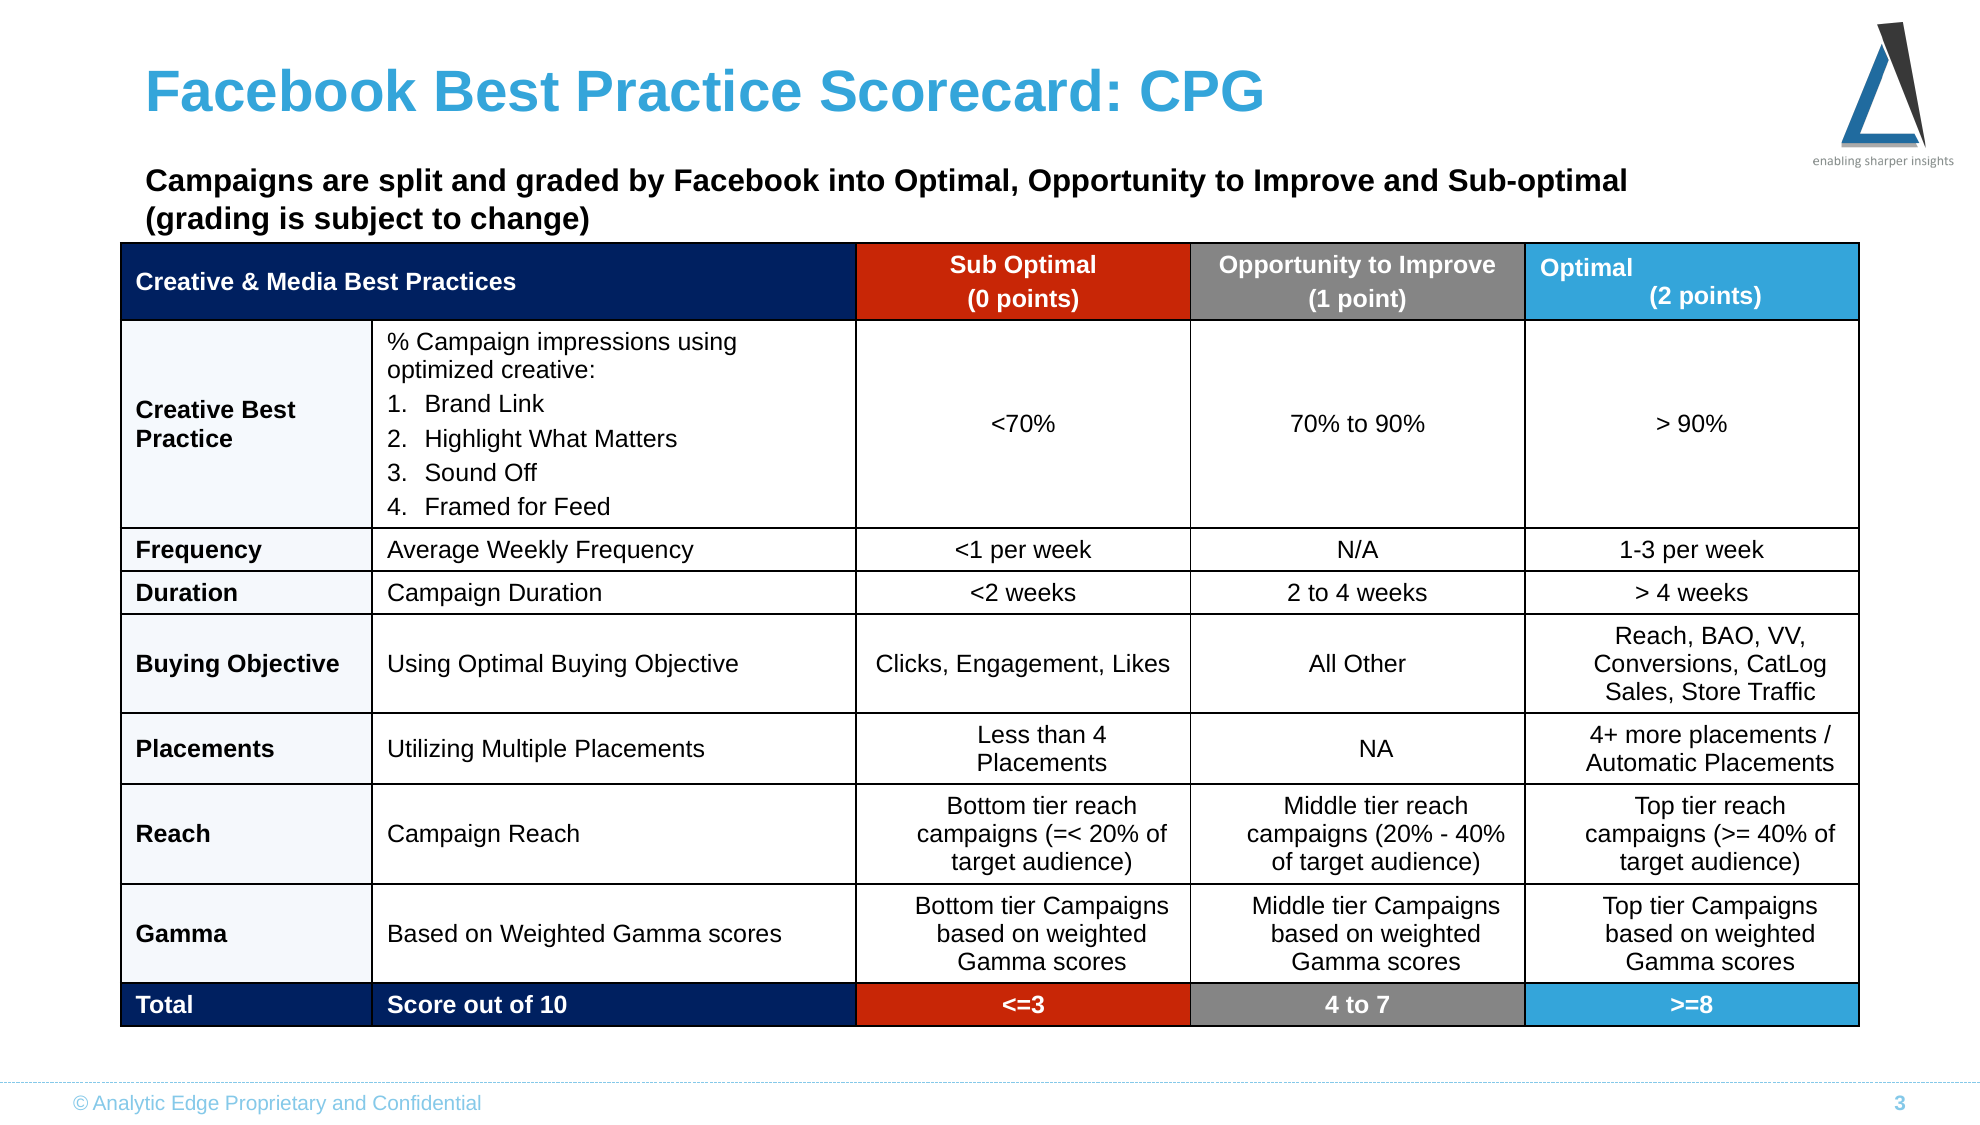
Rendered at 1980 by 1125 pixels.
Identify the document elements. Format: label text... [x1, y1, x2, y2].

table_cell >=8 [1526, 984, 1858, 1025]
table_cell % Campaign impressions using optimized creative: Brand Link Highlight What Matters Sound Off Framed for Feed [373, 321, 855, 527]
table_cell Less than 4 Placements [857, 714, 1190, 783]
table_cell Reach [122, 785, 371, 883]
table_cell NA [1191, 714, 1524, 783]
table_cell Gamma [122, 885, 371, 982]
table_cell Creative Best Practice [122, 321, 371, 527]
table_cell Frequency [122, 529, 371, 570]
table_header Optimal (2 points) [1526, 244, 1858, 319]
table_cell Clicks, Engagement, Likes [857, 615, 1190, 712]
table_cell Average Weekly Frequency [373, 529, 855, 570]
table_cell Middle tier Campaigns based on weighted Gamma scores [1191, 885, 1524, 982]
table_cell 1-3 per week [1526, 529, 1858, 570]
table_cell Bottom tier Campaigns based on weighted Gamma scores [857, 885, 1190, 982]
table_cell Using Optimal Buying Objective [373, 615, 855, 712]
table_cell Top tier reach campaigns (>= 40% of target audience) [1526, 785, 1858, 883]
table_cell Campaign Reach [373, 785, 855, 883]
table_cell Based on Weighted Gamma scores [373, 885, 855, 982]
table_cell 4+ more placements / Automatic Placements [1526, 714, 1858, 783]
table_cell All Other [1191, 615, 1524, 712]
table_header Sub Optimal (0 points) [857, 244, 1190, 319]
table_cell <1 per week [857, 529, 1190, 570]
table_cell Top tier Campaigns based on weighted Gamma scores [1526, 885, 1858, 982]
table_cell 2 to 4 weeks [1191, 572, 1524, 613]
table_cell Reach, BAO, VV, Conversions, CatLog Sales, Store Traffic [1526, 615, 1858, 712]
table_cell Bottom tier reach campaigns (=< 20% of target audience) [857, 785, 1190, 883]
table_cell Middle tier reach campaigns (20% - 40% of target audience) [1191, 785, 1524, 883]
table_cell <2 weeks [857, 572, 1190, 613]
title Facebook Best Practice Scorecard: CPG [130, 24, 1790, 154]
table_cell <70% [857, 321, 1190, 527]
table_cell > 4 weeks [1526, 572, 1858, 613]
table_cell Campaign Duration [373, 572, 855, 613]
table_cell 4 to 7 [1191, 984, 1524, 1025]
footer © Analytic Edge Proprietary and Confidential [58, 1085, 1276, 1118]
table_cell > 90% [1526, 321, 1858, 527]
table_cell Buying Objective [122, 615, 371, 712]
list Campaigns are split and graded by Facebook into Optimal, Opportunity to Improve and Sub-optimal (grading is subject to change) [130, 165, 1856, 231]
table_cell <=3 [857, 984, 1190, 1025]
table_header Creative & Media Best Practices [122, 244, 855, 319]
table_cell Duration [122, 572, 371, 613]
table_cell 70% to 90% [1191, 321, 1524, 527]
table_cell Score out of 10 [373, 984, 855, 1025]
table_cell Placements [122, 714, 371, 783]
table_cell Utilizing Multiple Placements [373, 714, 855, 783]
slide_number 3 [1763, 1085, 1921, 1118]
picture [1798, 10, 1968, 180]
table_cell N/A [1191, 529, 1524, 570]
table_header Opportunity to Improve (1 point) [1191, 244, 1524, 319]
table_cell Total [122, 984, 371, 1025]
